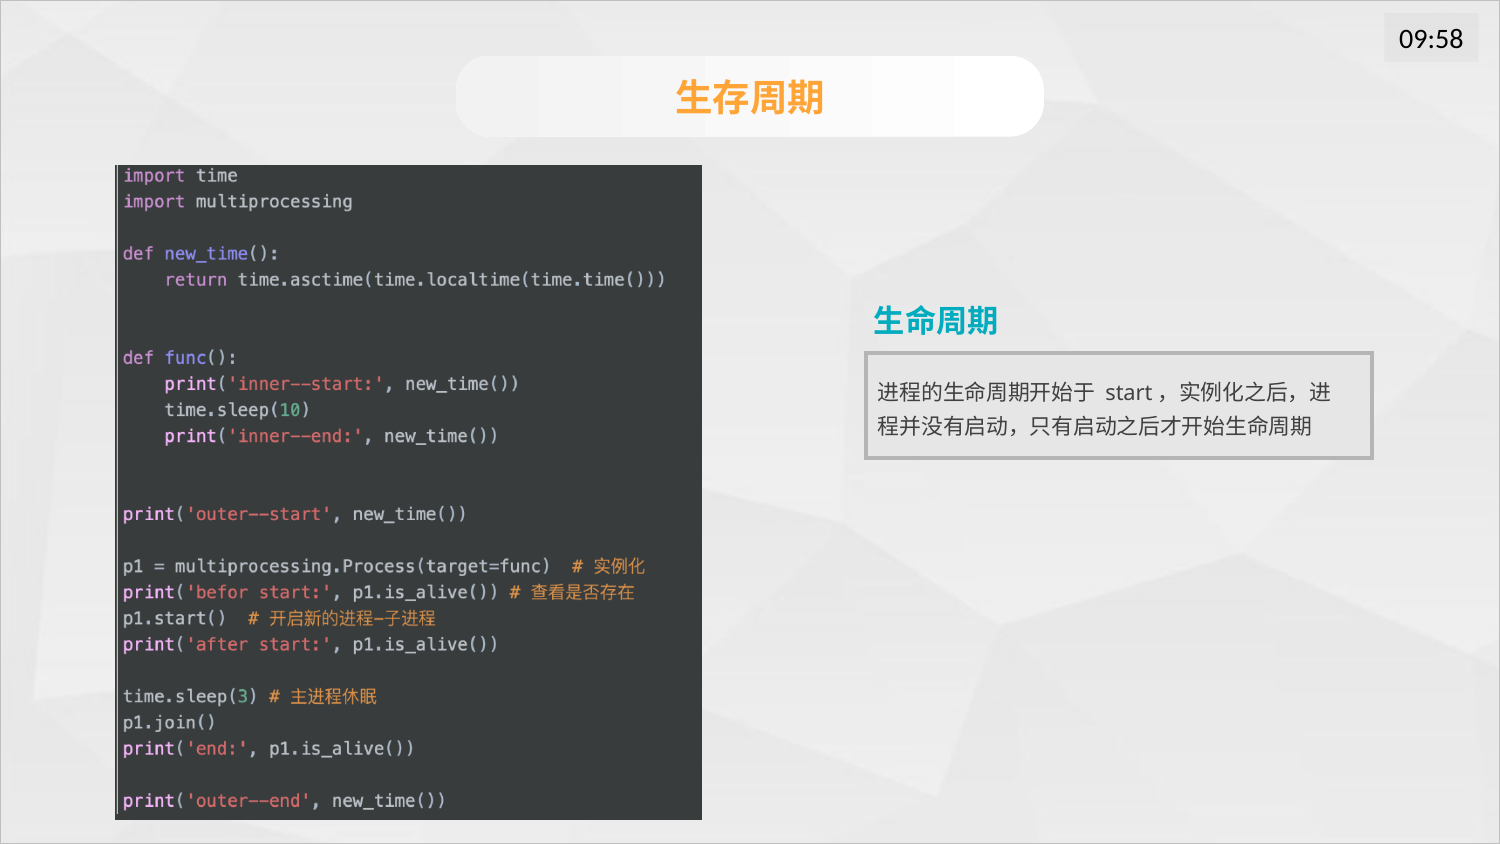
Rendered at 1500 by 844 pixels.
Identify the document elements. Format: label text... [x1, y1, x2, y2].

text_box 生存周期 [454, 54, 1046, 138]
picture [115, 165, 702, 820]
text_box 生命周期 [865, 297, 1008, 344]
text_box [866, 353, 1373, 459]
